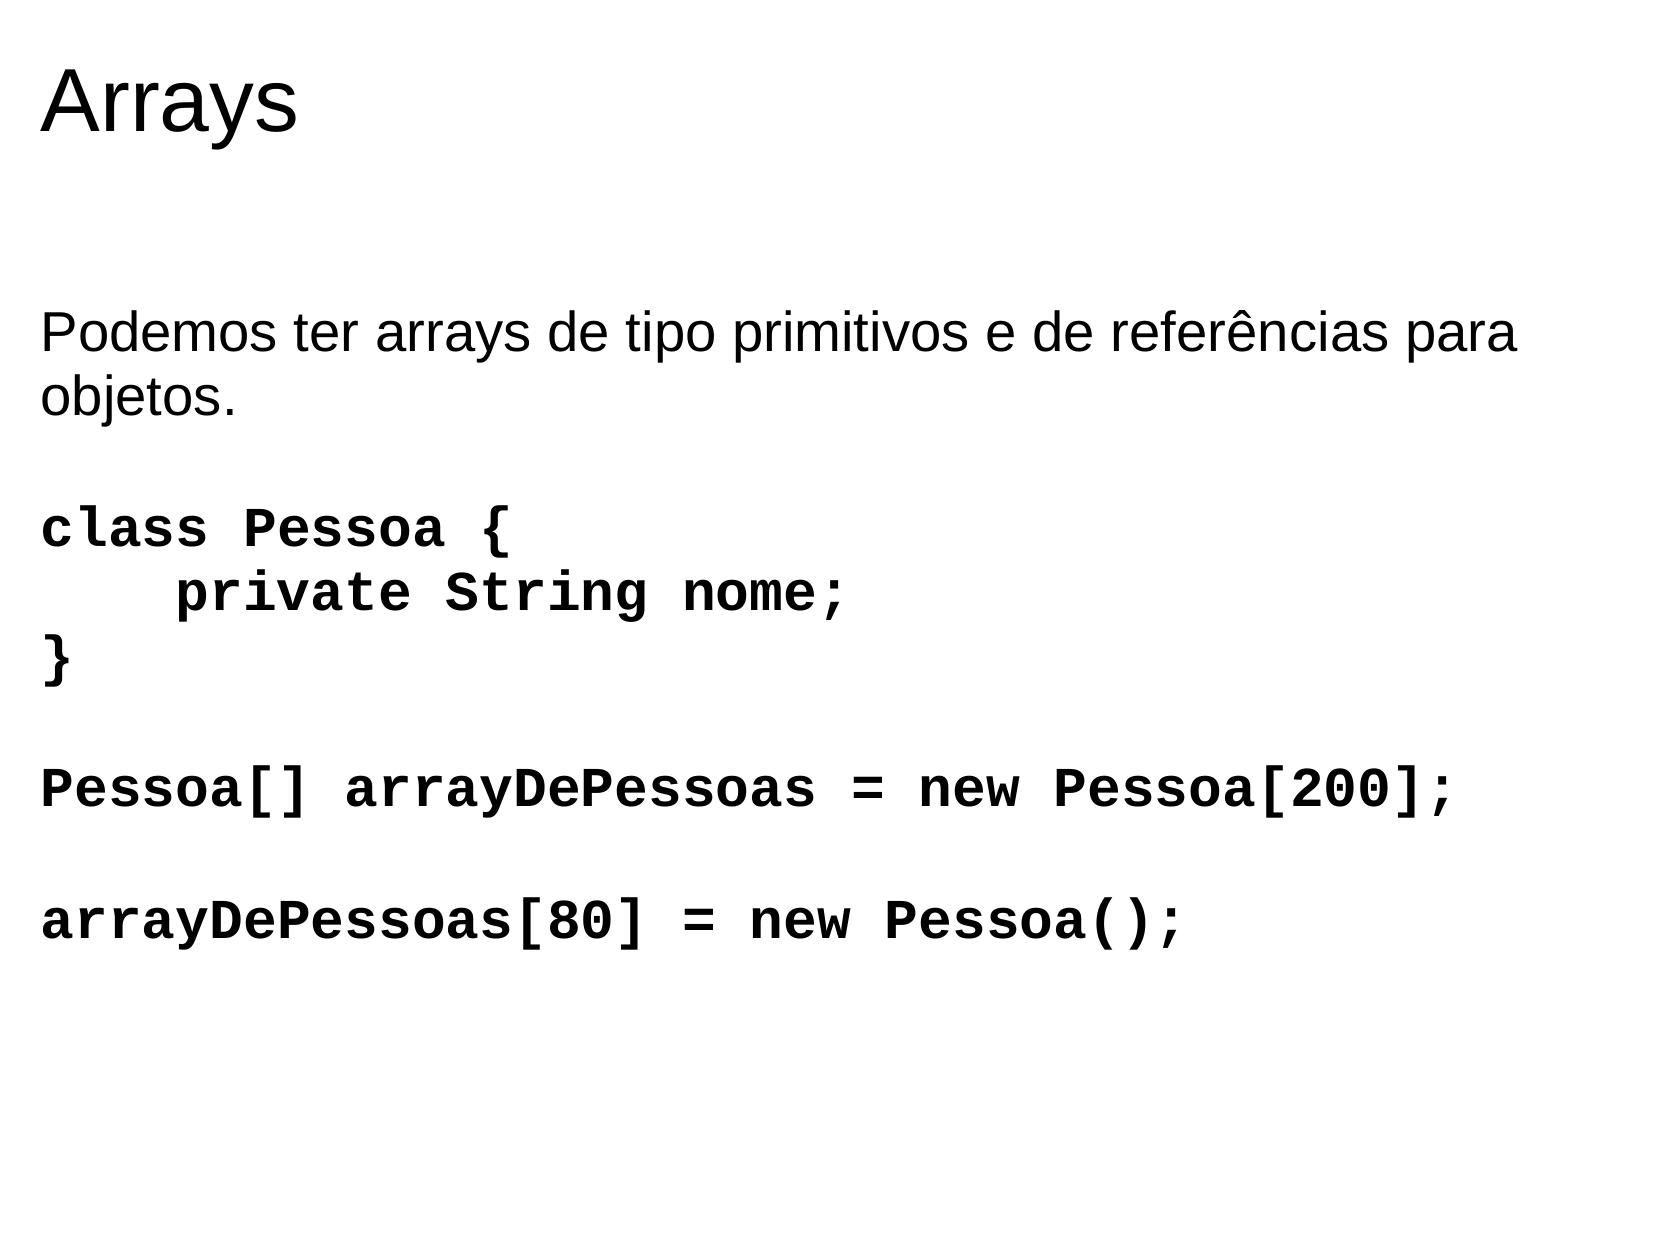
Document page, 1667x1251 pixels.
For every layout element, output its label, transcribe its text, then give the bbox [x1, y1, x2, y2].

text_box Arrays [40, 49, 1626, 259]
text_box Podemos ter arrays de tipo primitivos e de referências para objetos. class Pessoa { private String nome; } Pessoa[] arrayDePessoas = new Pessoa[200]; arrayDePessoas[80] = new Pessoa(); [40, 299, 1626, 1125]
